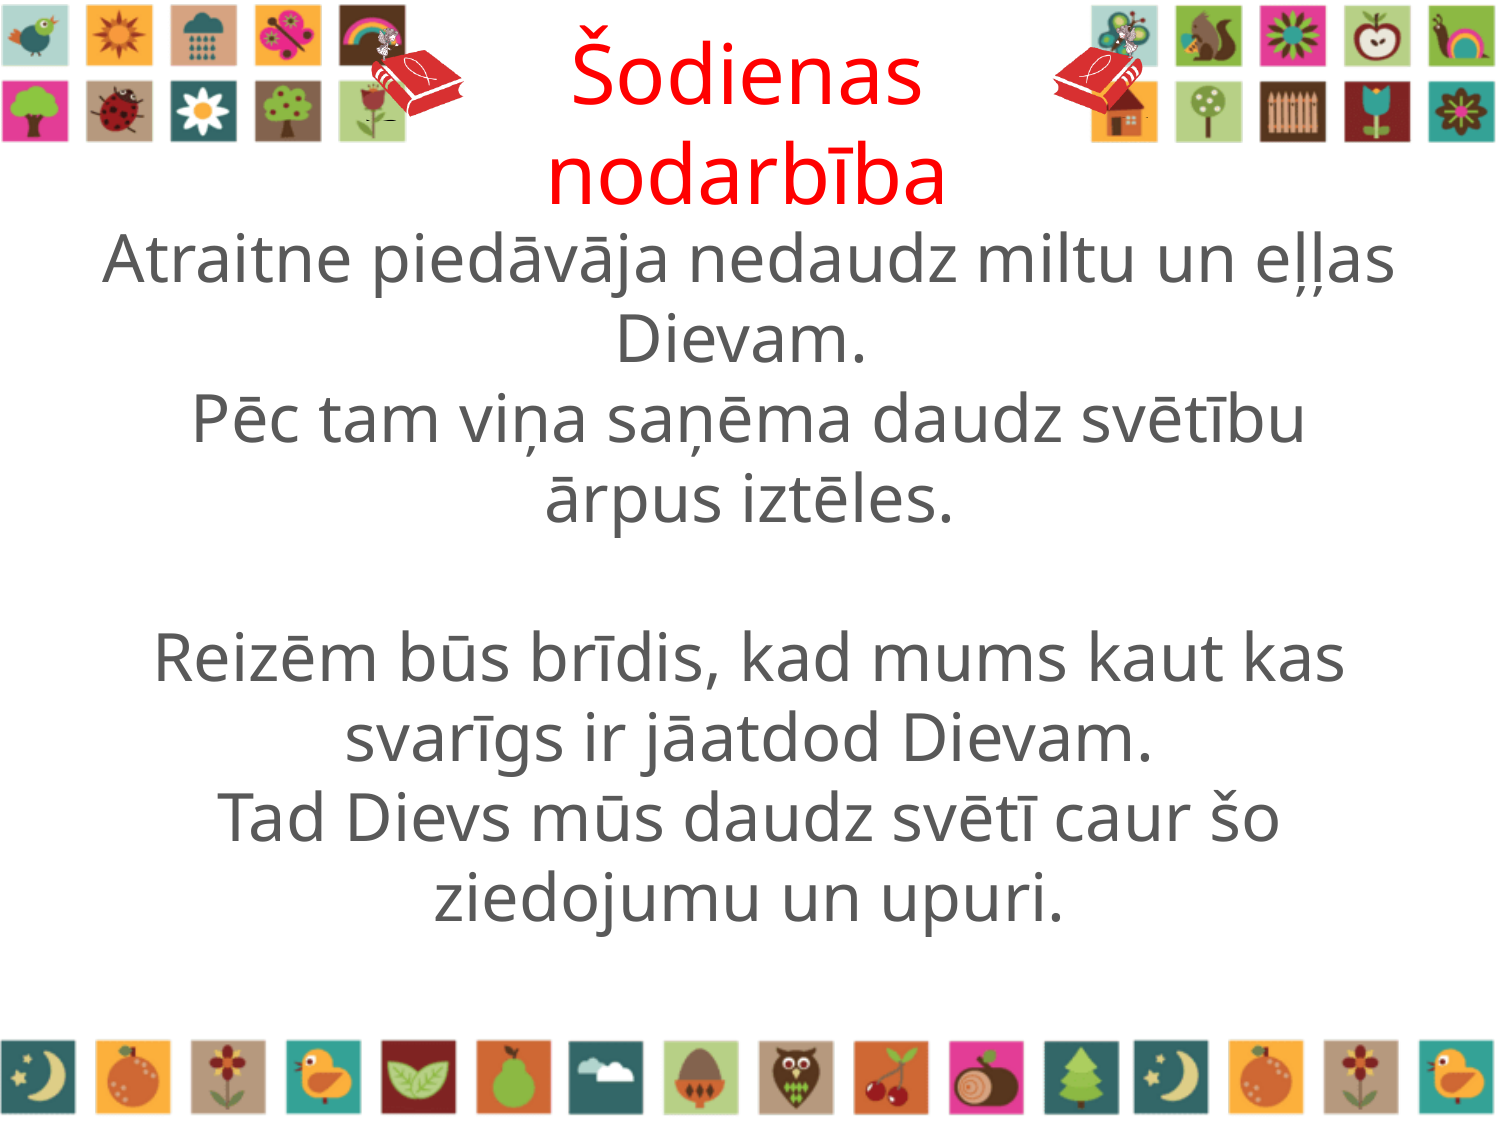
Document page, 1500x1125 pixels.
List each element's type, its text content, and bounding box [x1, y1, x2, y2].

picture [0, 3, 496, 150]
text_box Atraitne piedāvāja nedaudz miltu un eļļas Dievam. Pēc tam viņa saņēma daudz svētību ārpus iztēles. Reizēm būs brīdis, kad mums kaut kas svarīgs ir jāatdod Dievam. Tad Dievs mūs daudz svētī caur šo ziedojumu un upuri. [76, 208, 1424, 943]
text_box Šodienas nodarbība [414, 13, 1080, 208]
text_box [0, 1028, 1500, 1118]
picture [1021, 3, 1500, 150]
